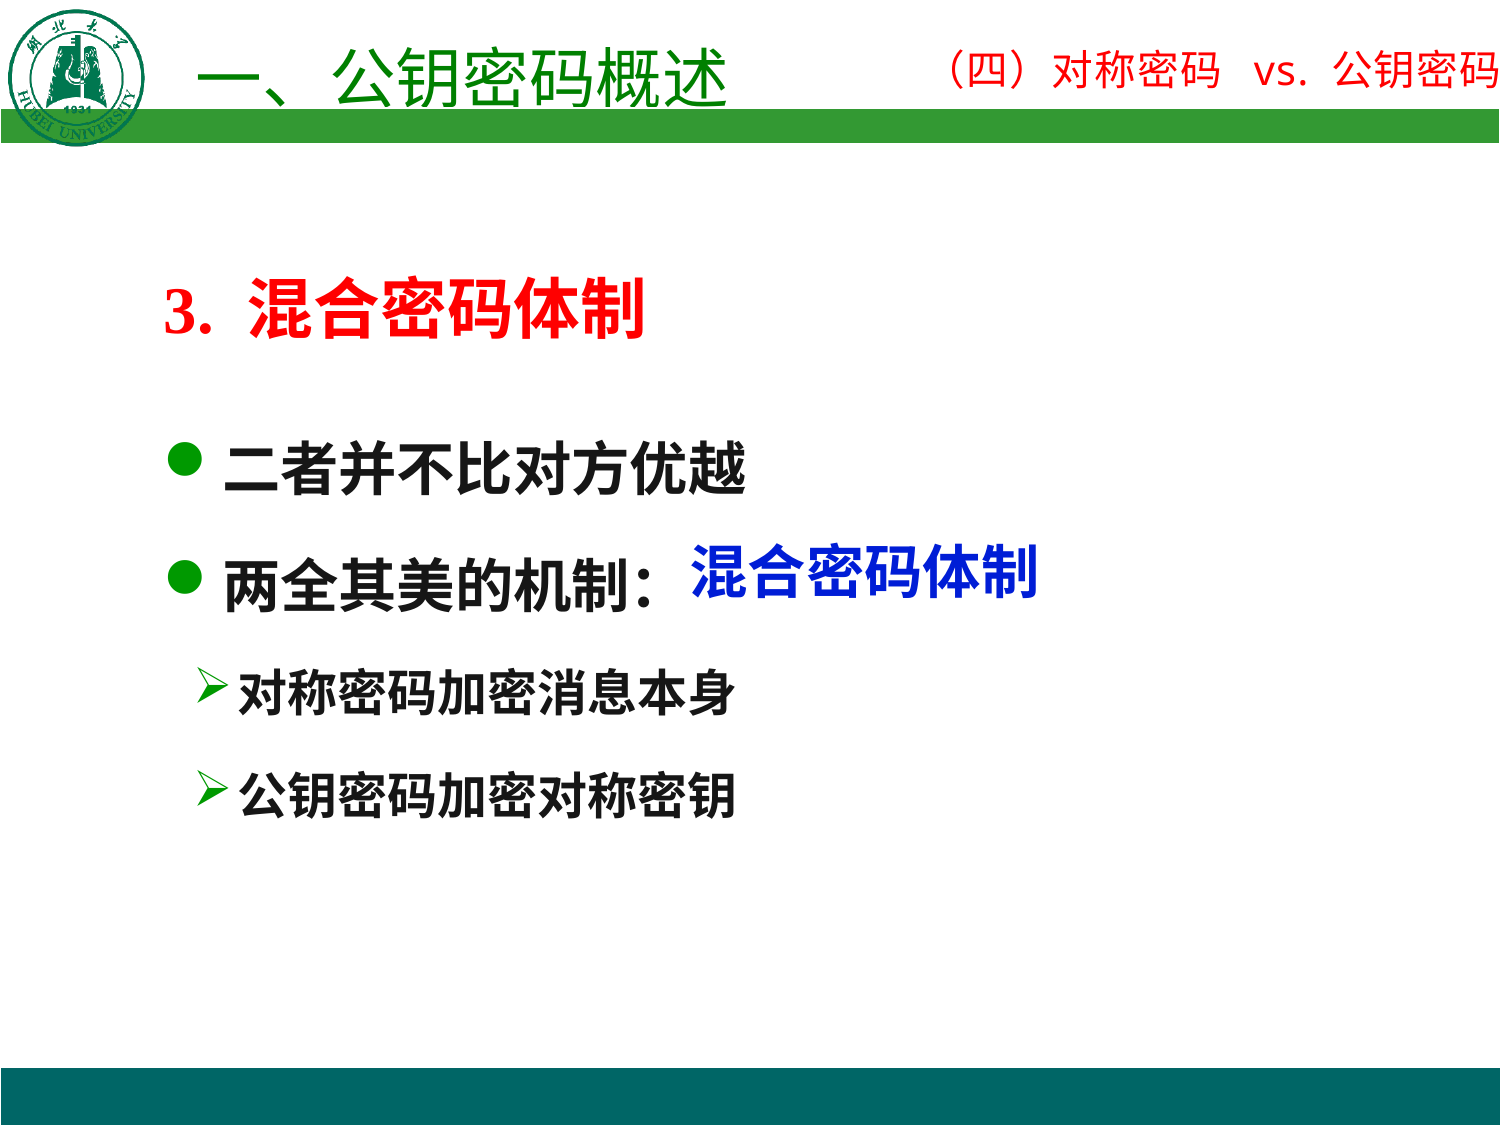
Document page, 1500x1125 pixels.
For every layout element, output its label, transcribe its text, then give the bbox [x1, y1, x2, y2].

picture [0, 1067, 1500, 1125]
list 3. 混合密码体制 二者并不比对方优越 两全其美的机制： 对称密码加密消息本身 公钥密码加密对称密钥 [74, 243, 1426, 1036]
text_box 混合密码体制 [675, 527, 1055, 613]
picture [0, 0, 167, 175]
